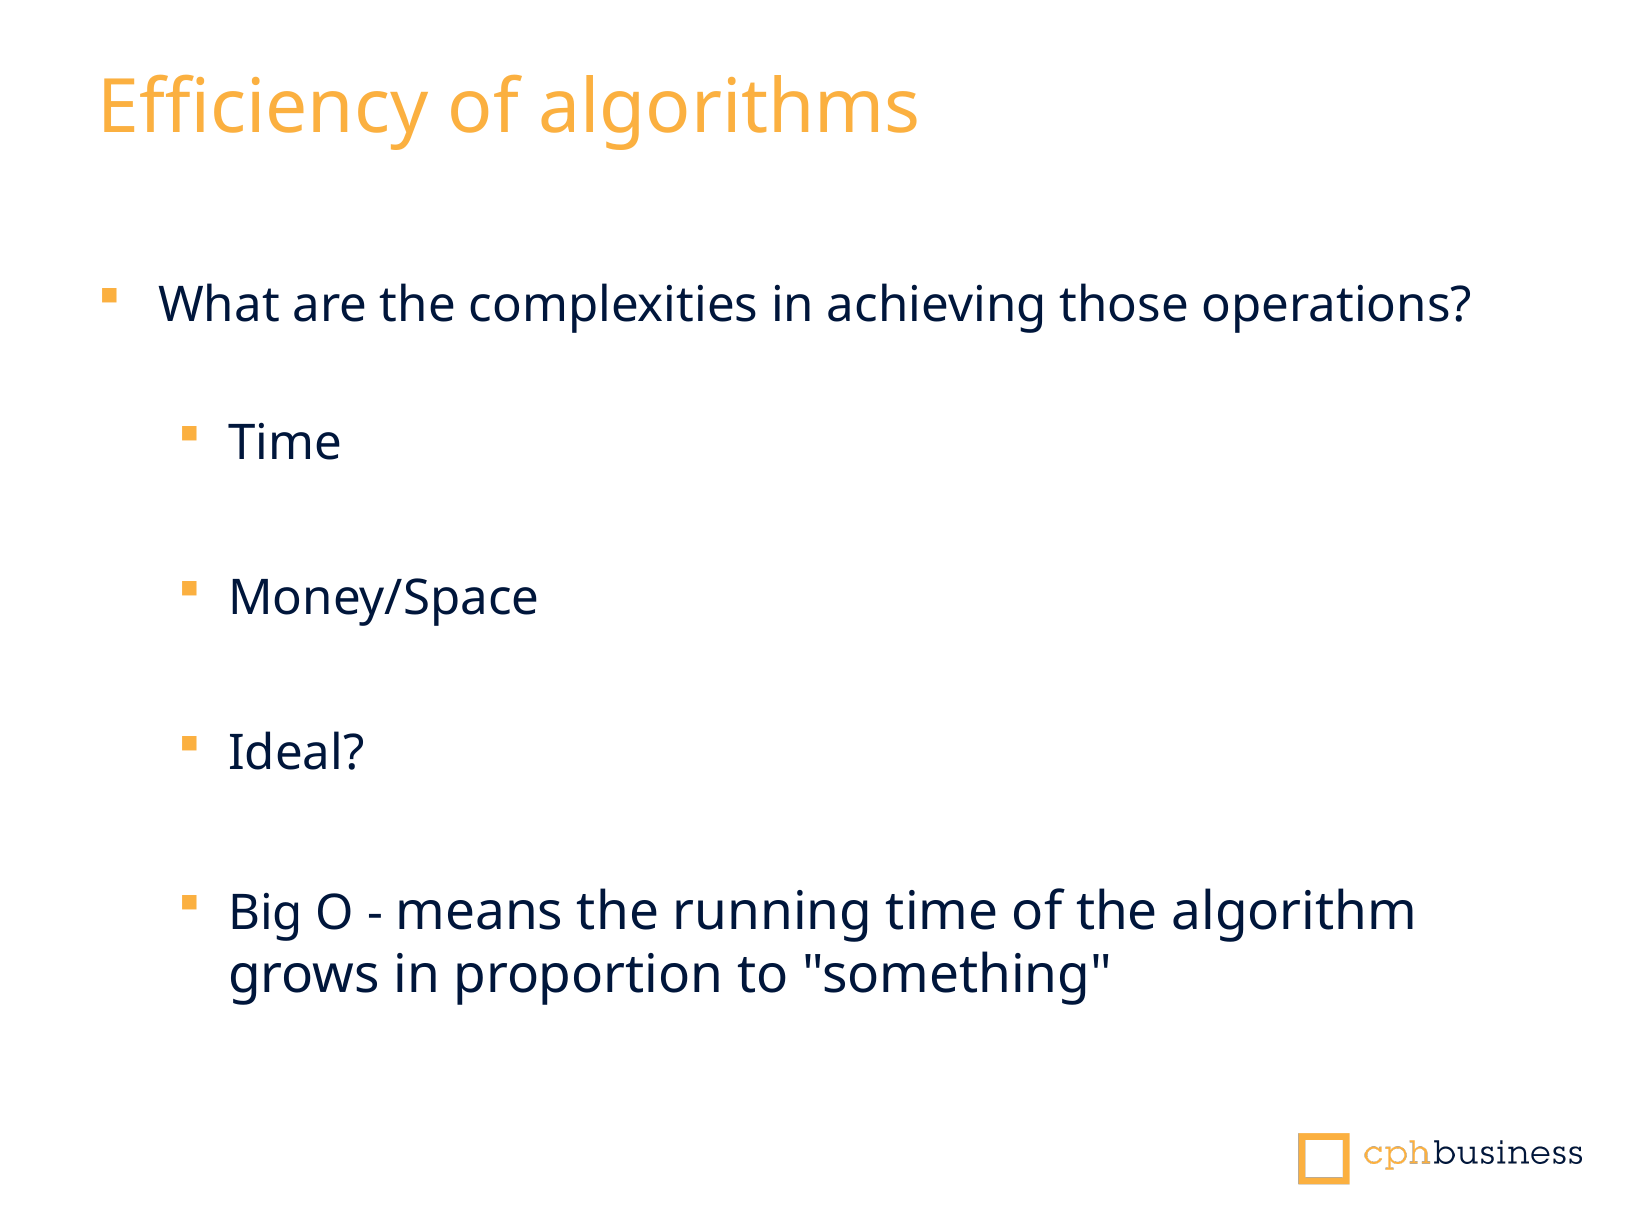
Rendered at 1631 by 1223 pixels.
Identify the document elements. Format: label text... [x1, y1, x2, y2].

list What are the complexities in achieving those operations? Time Money/Space Ideal? Big O - means the running time of the algorithm grows in proportion to "something" [81, 213, 1549, 1021]
picture [1247, 1082, 1631, 1223]
title Efficiency of algorithms [81, 48, 1549, 213]
